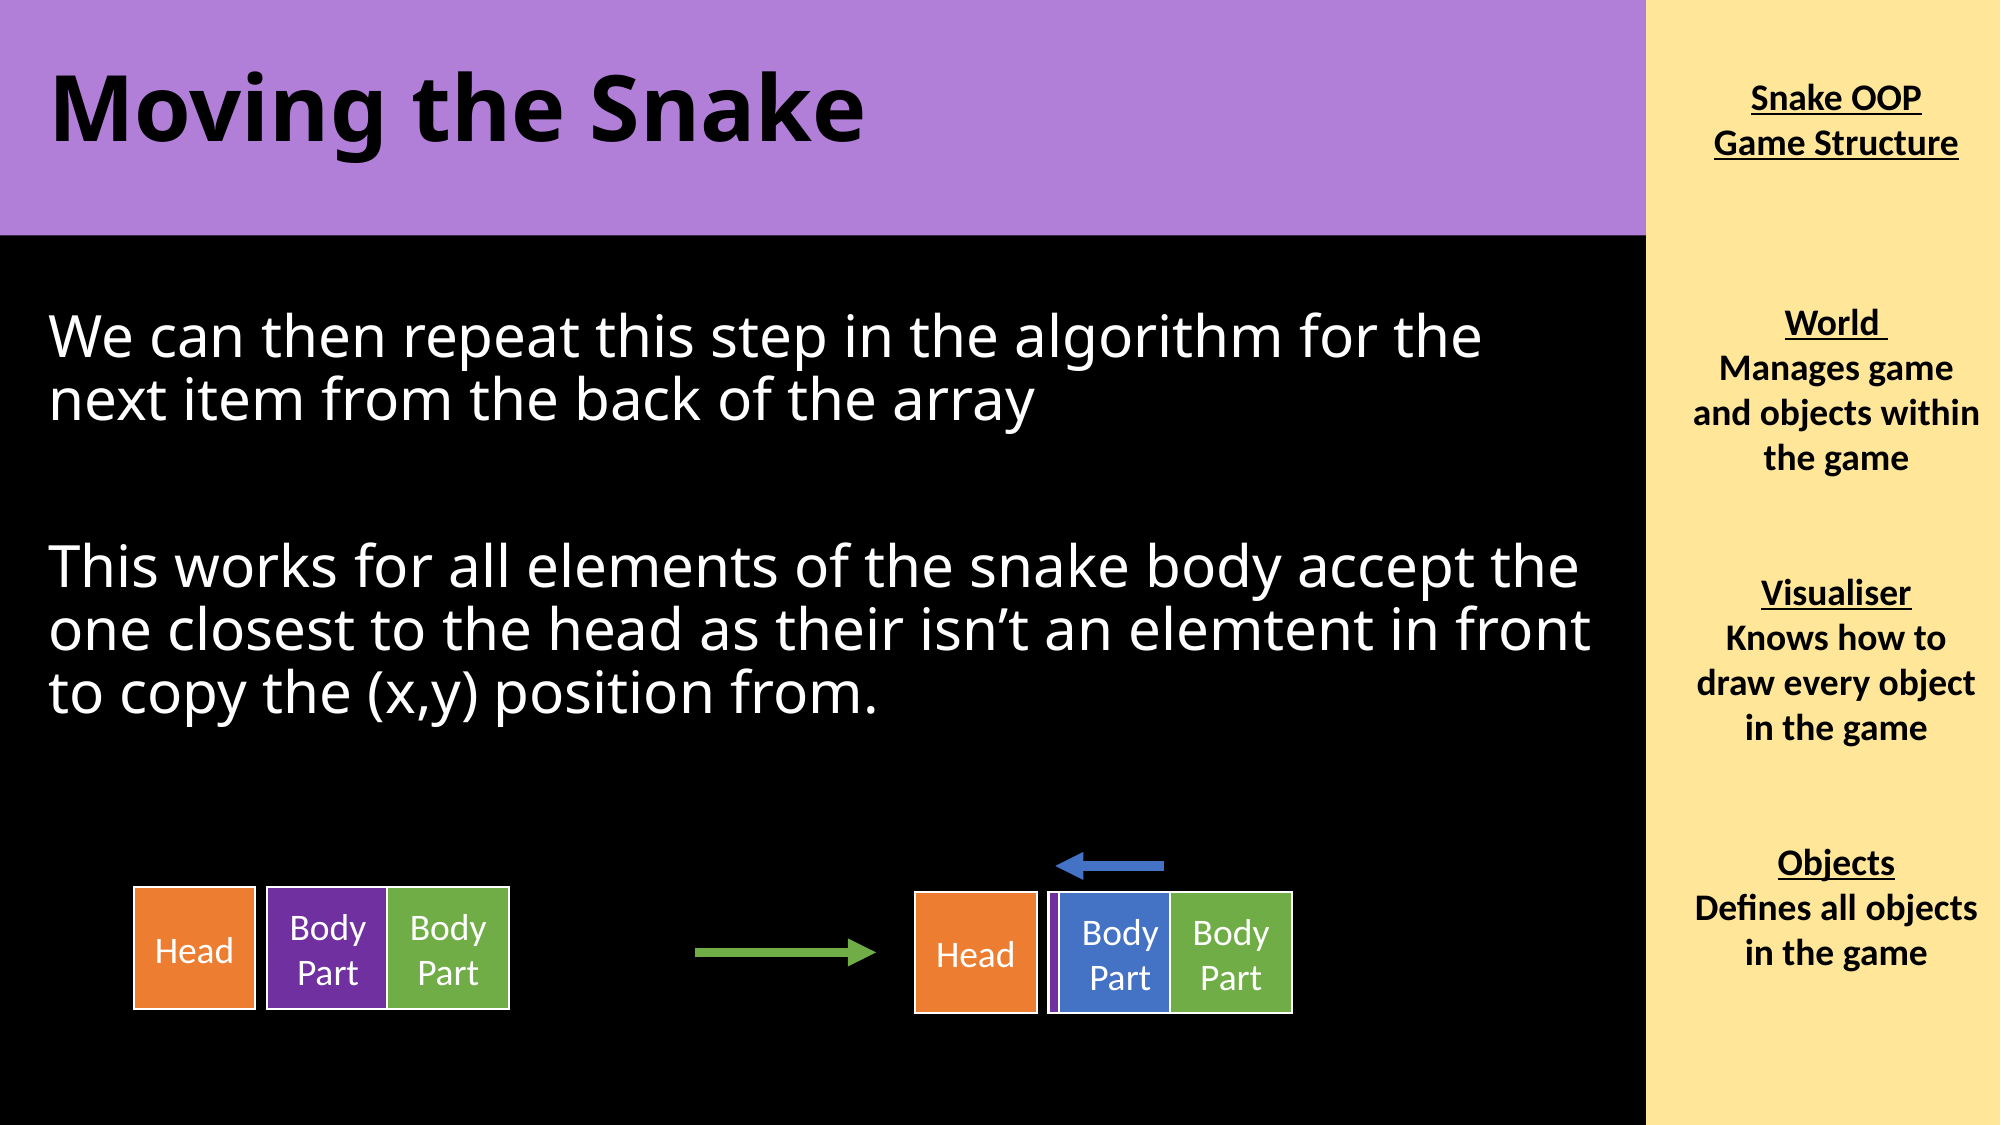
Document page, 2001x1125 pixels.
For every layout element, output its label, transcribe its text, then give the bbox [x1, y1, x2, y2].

text_box Body Part [266, 886, 386, 1010]
text_box Head [914, 891, 1038, 1014]
text_box Body Part [1047, 891, 1058, 1014]
text_box Body Part [1058, 891, 1169, 1014]
text_box Head [133, 886, 256, 1010]
title Moving the Snake [33, 3, 1610, 221]
text_box Body Part [1169, 891, 1293, 1014]
text_box Body Part [386, 886, 510, 1010]
list We can then repeat this step in the algorithm for the next item from the back of the array This works for all elements of the snake body accept the one closest to the head as their isn’t an elemtent in front to copy the (x,y) position from. [33, 299, 1610, 1014]
